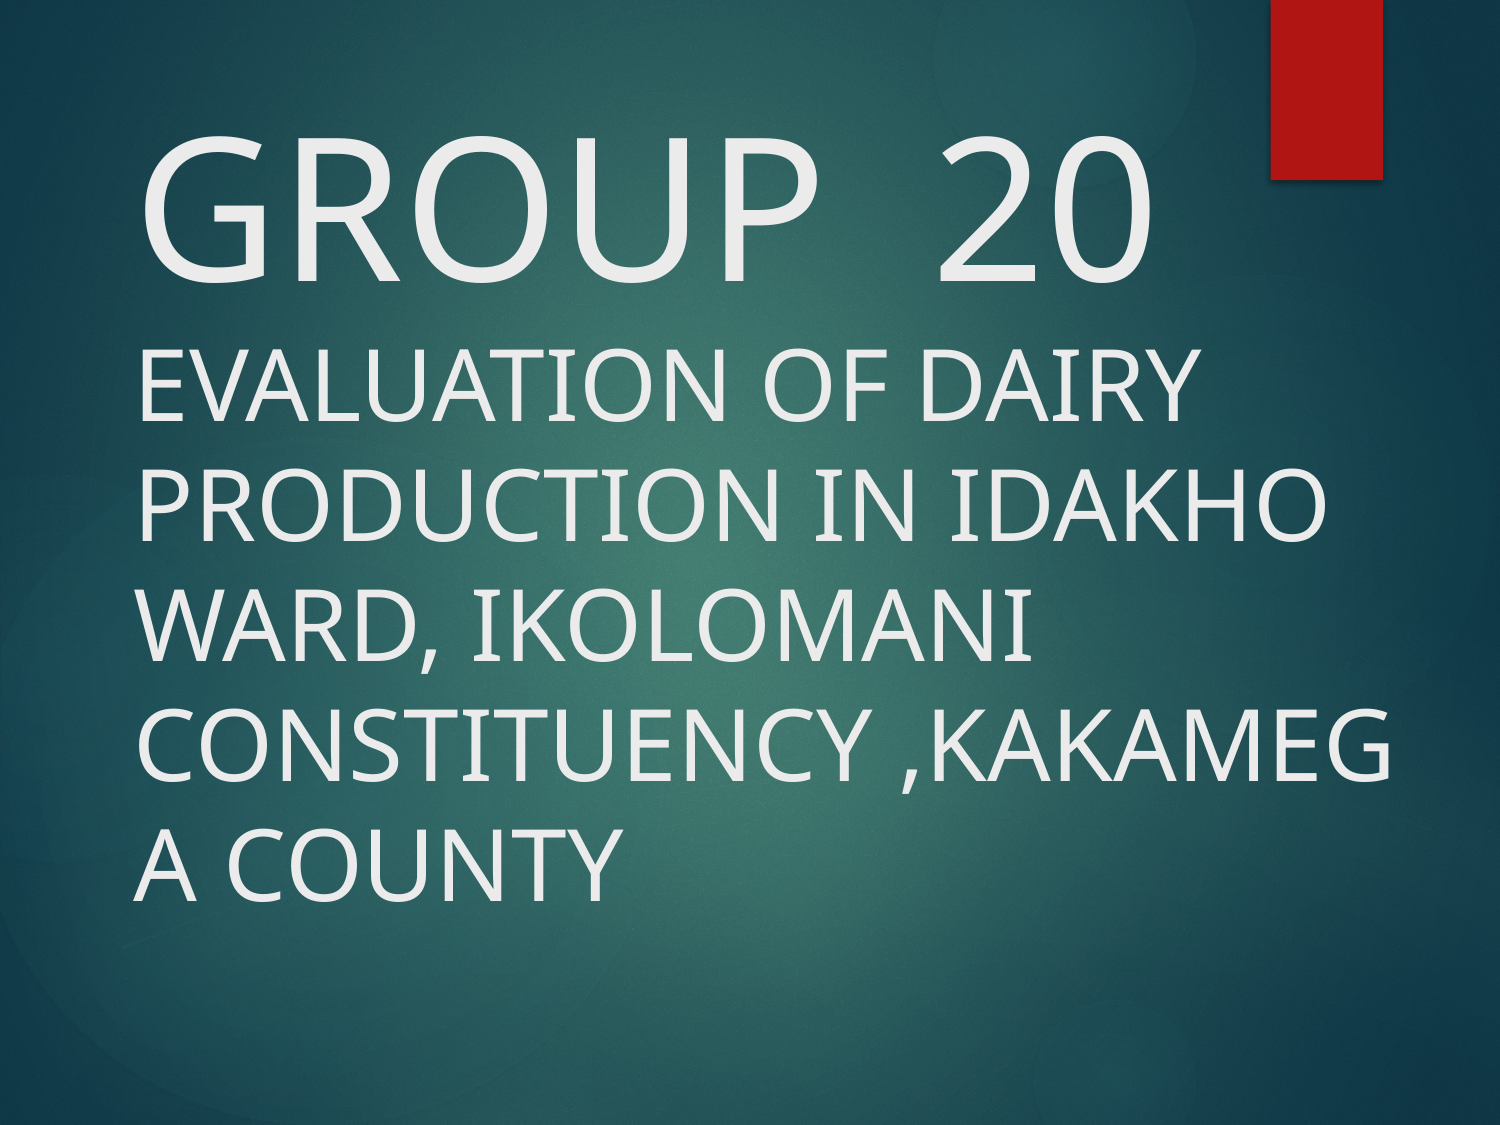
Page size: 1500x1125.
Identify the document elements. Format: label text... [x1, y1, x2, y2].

title GROUP 20 EVALUATION OF DAIRY PRODUCTION IN IDAKHO WARD, IKOLOMANI CONSTITUENCY ,KAKAMEGA COUNTY [119, 74, 1413, 936]
